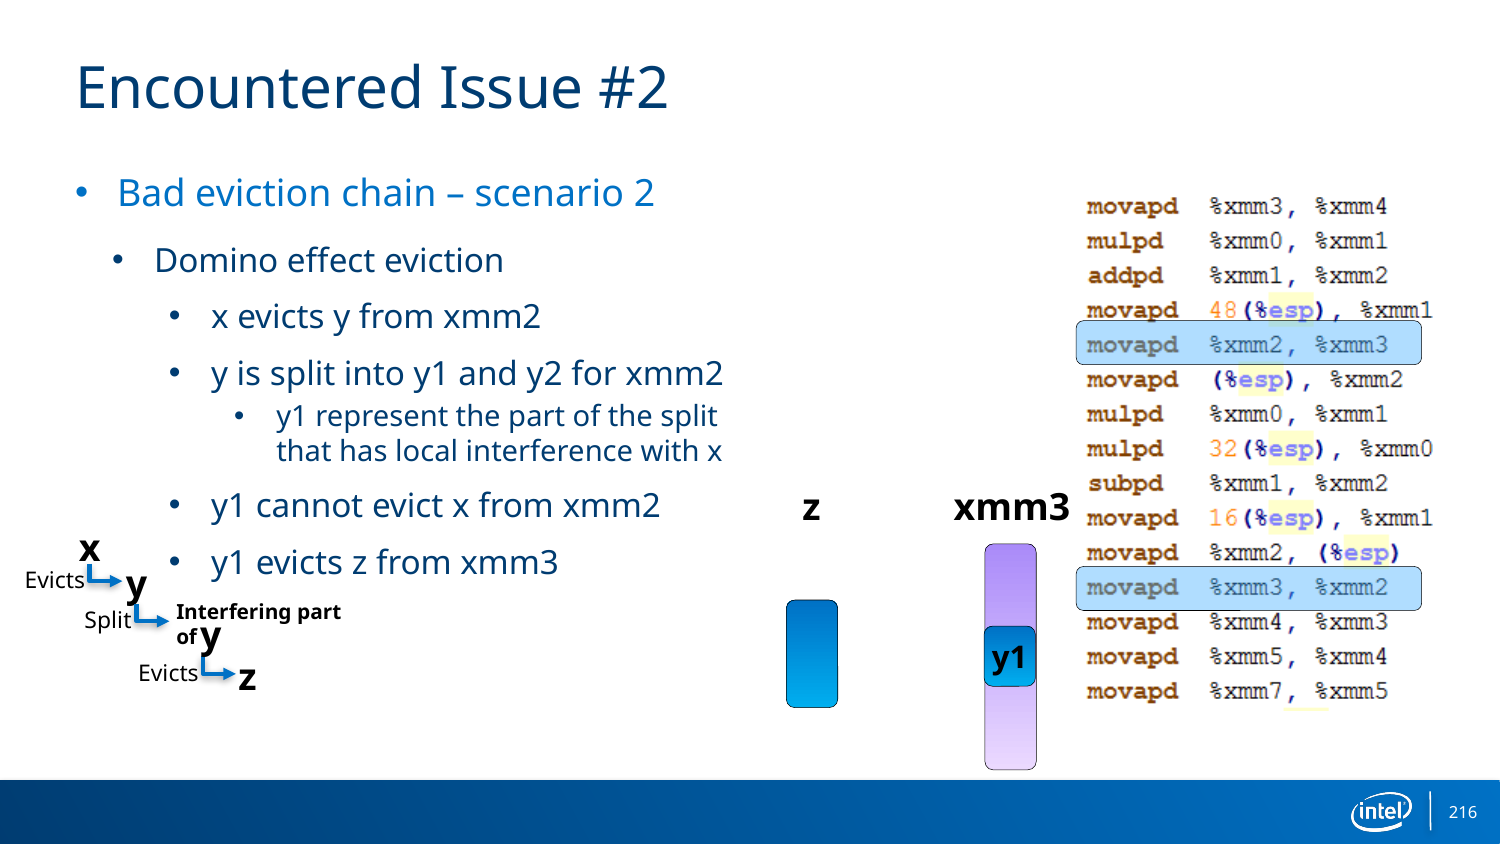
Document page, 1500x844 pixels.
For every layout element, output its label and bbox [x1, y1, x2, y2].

text_box [24, 524, 376, 698]
list [75, 168, 1425, 732]
picture [1075, 190, 1448, 711]
title [75, 50, 1425, 160]
slide_number [1127, 791, 1478, 837]
text_box [951, 483, 1073, 529]
text_box [786, 600, 838, 708]
text_box [984, 543, 1037, 770]
text_box [782, 483, 841, 529]
